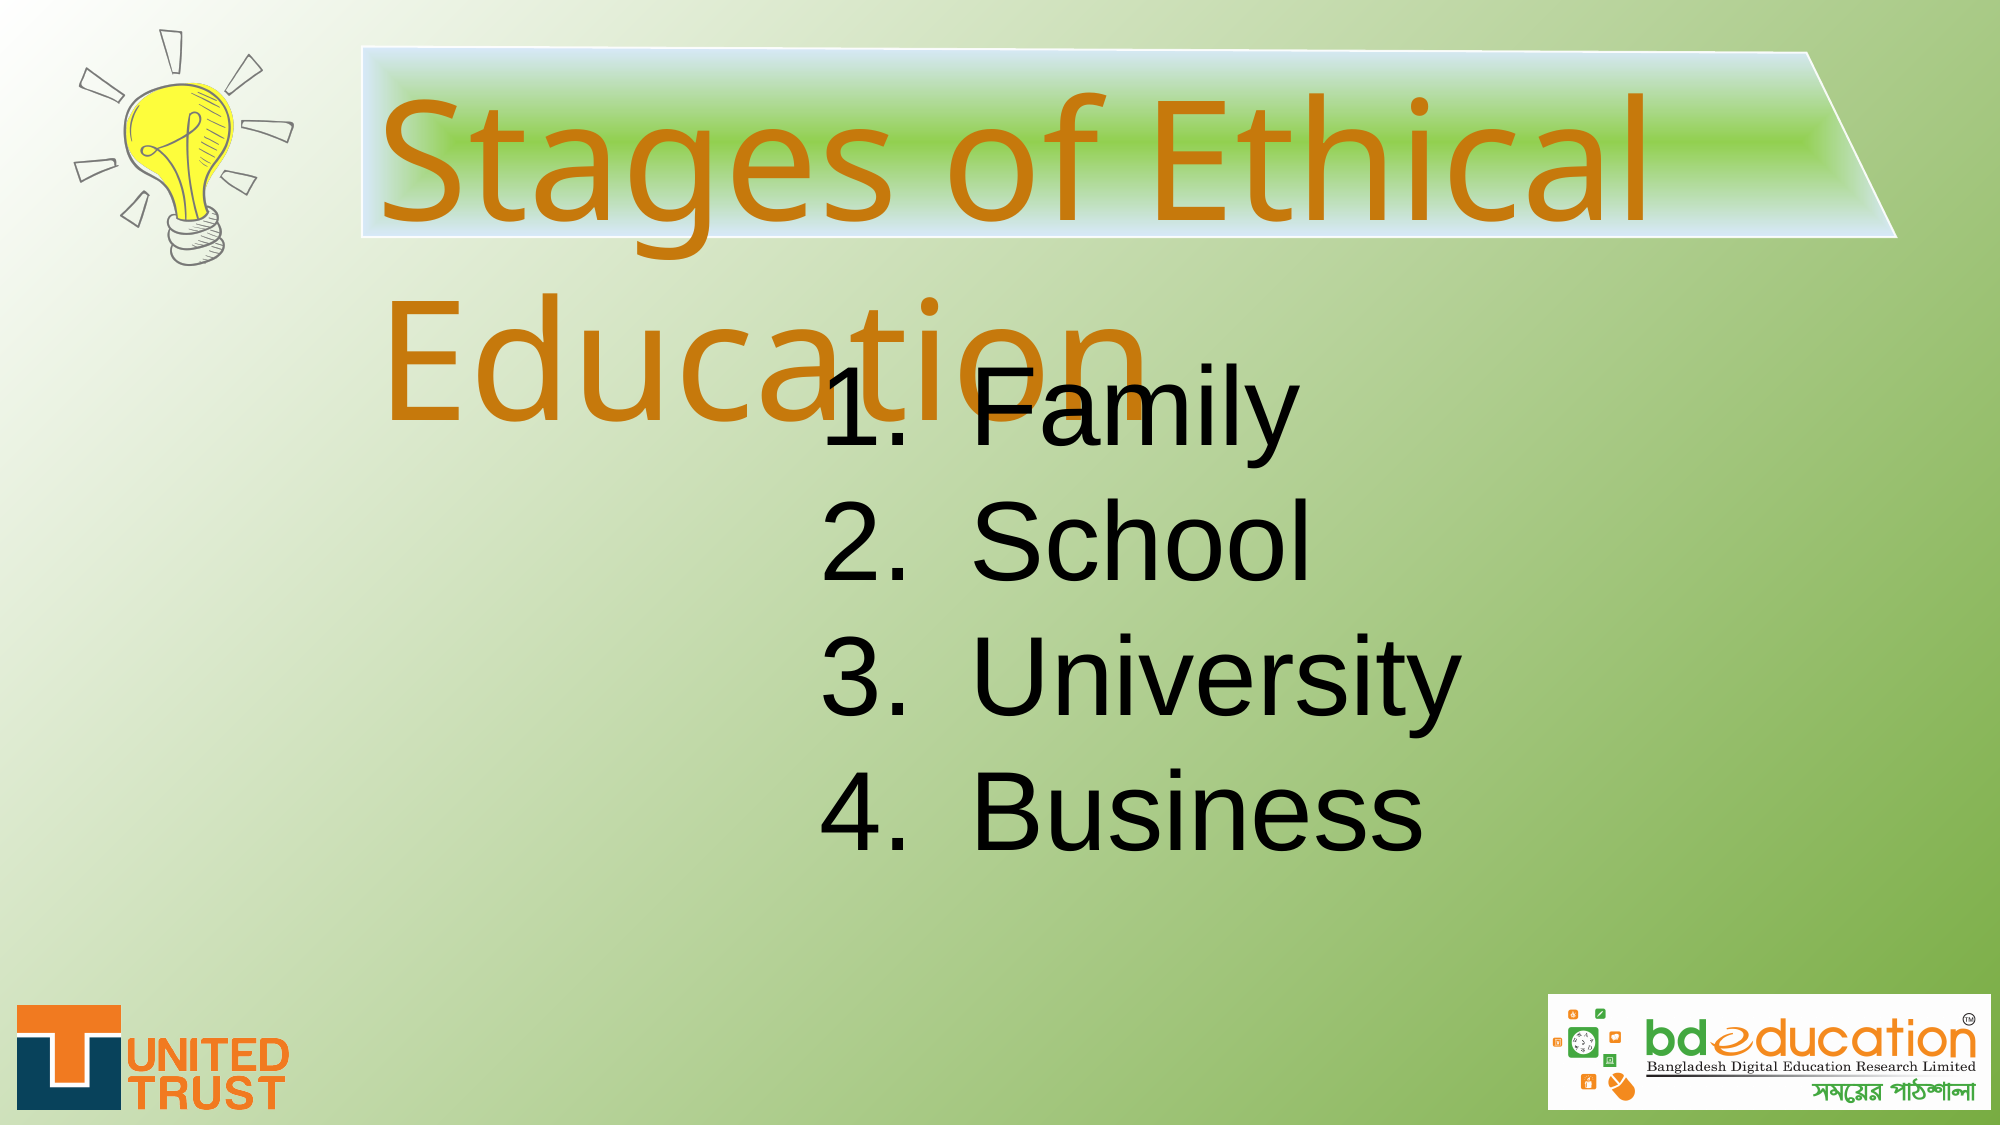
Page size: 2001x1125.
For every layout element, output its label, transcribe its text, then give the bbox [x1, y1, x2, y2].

picture [17, 1005, 289, 1110]
picture [1548, 994, 1991, 1110]
text_box Family School University Business [804, 325, 1479, 881]
picture [17, 0, 362, 326]
text_box Stages of Ethical Education [361, 46, 1922, 462]
